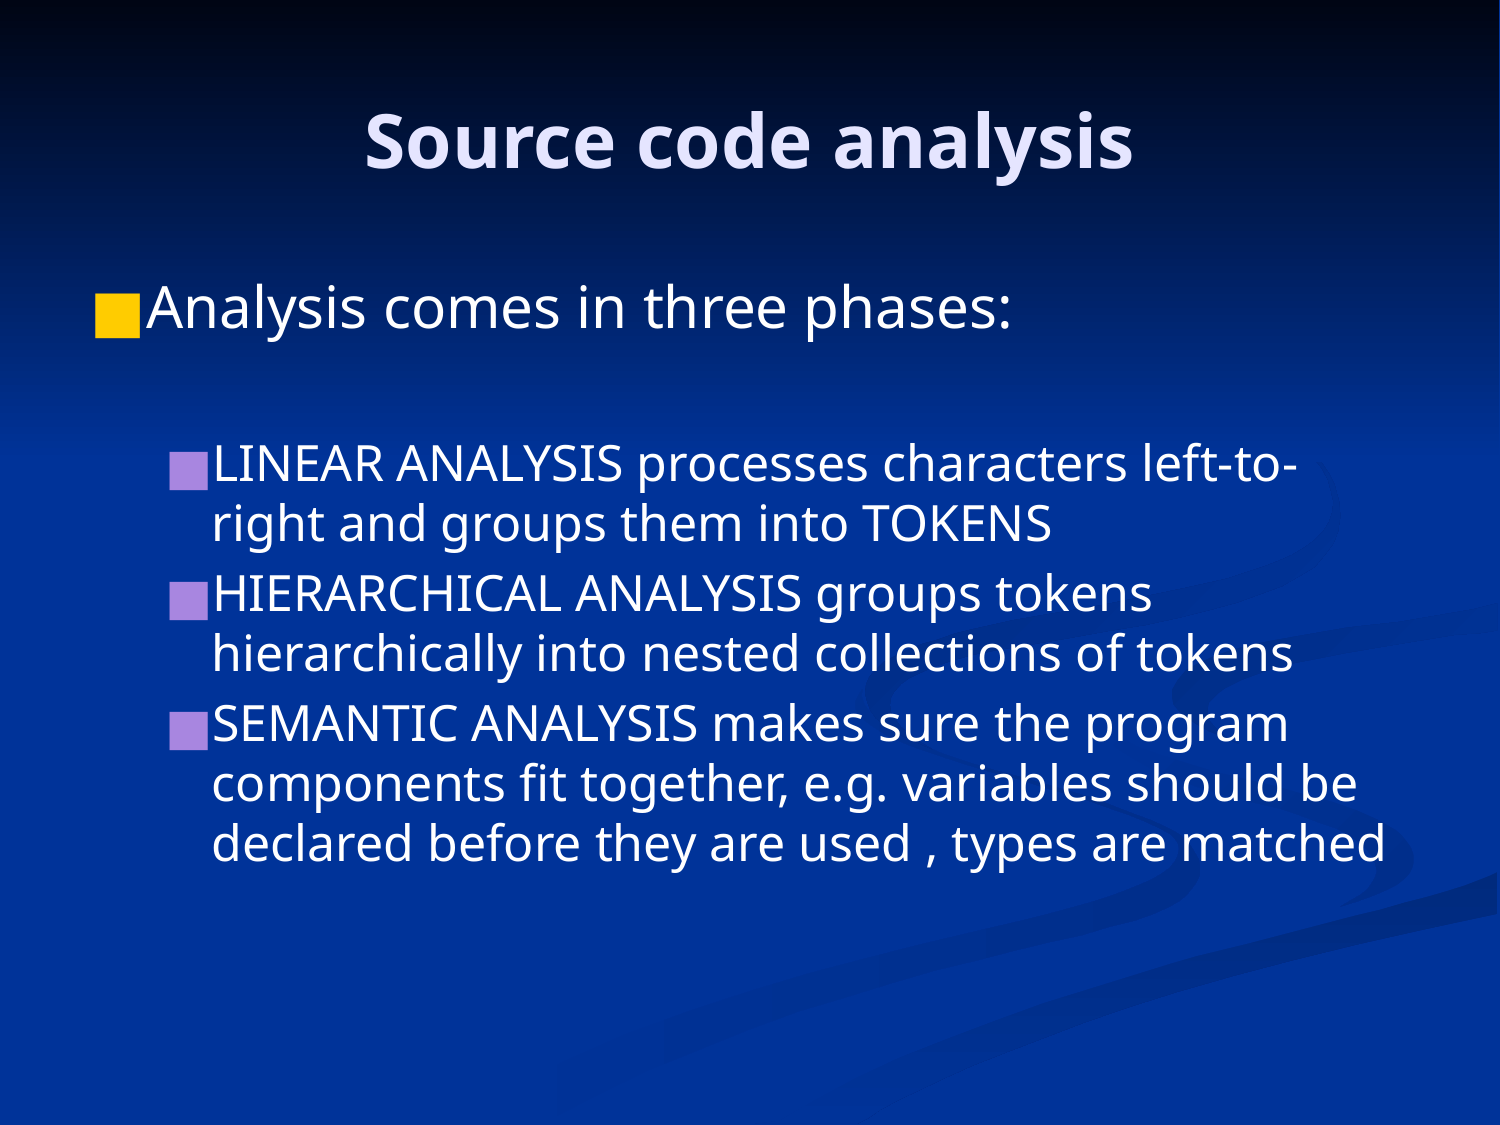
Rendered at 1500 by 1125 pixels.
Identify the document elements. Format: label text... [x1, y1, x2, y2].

list Analysis comes in three phases: LINEAR ANALYSIS processes characters left-to-right and groups them into TOKENS HIERARCHICAL ANALYSIS groups tokens hierarchically into nested collections of tokens SEMANTIC ANALYSIS makes sure the program components fit together, e.g. variables should be declared before they are used , types are matched [75, 262, 1425, 1005]
title Source code analysis [75, 45, 1425, 233]
